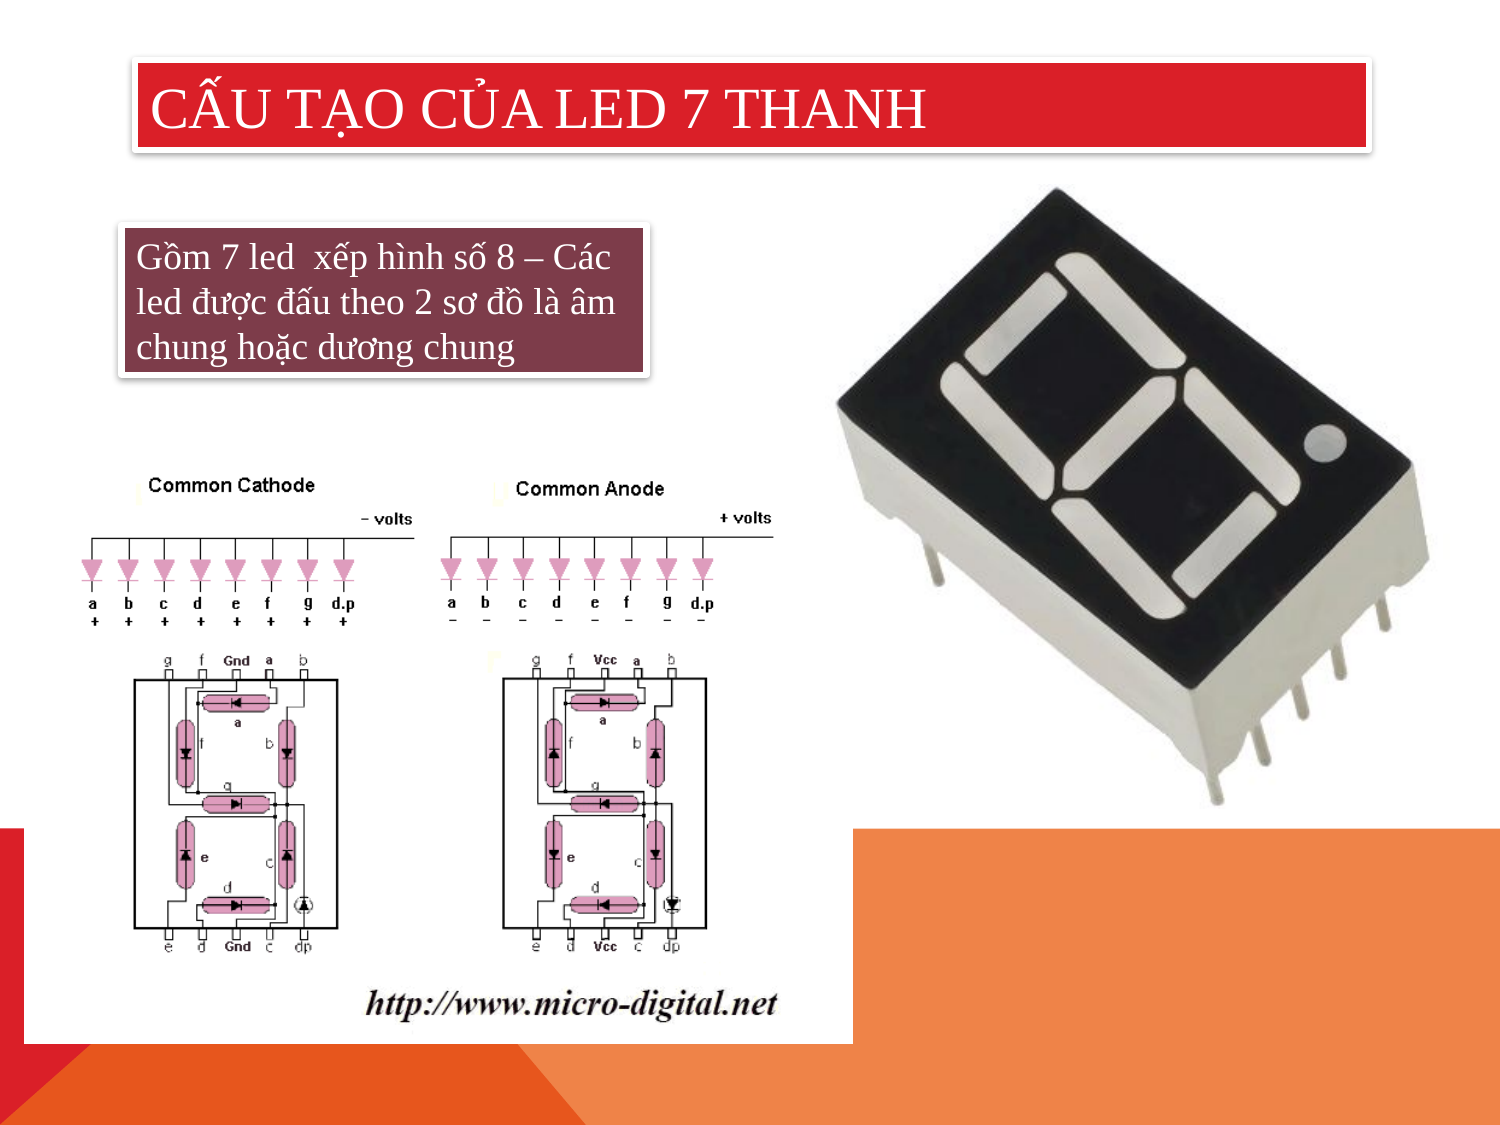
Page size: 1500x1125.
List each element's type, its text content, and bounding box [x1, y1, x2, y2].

picture [24, 183, 1451, 1044]
title Cấu tạo của led 7 Thanh [132, 57, 1372, 153]
text_box Gồm 7 led xếp hình số 8 – Các led được đấu theo 2 sơ đồ là âm chung hoặc dương chung [118, 222, 650, 378]
